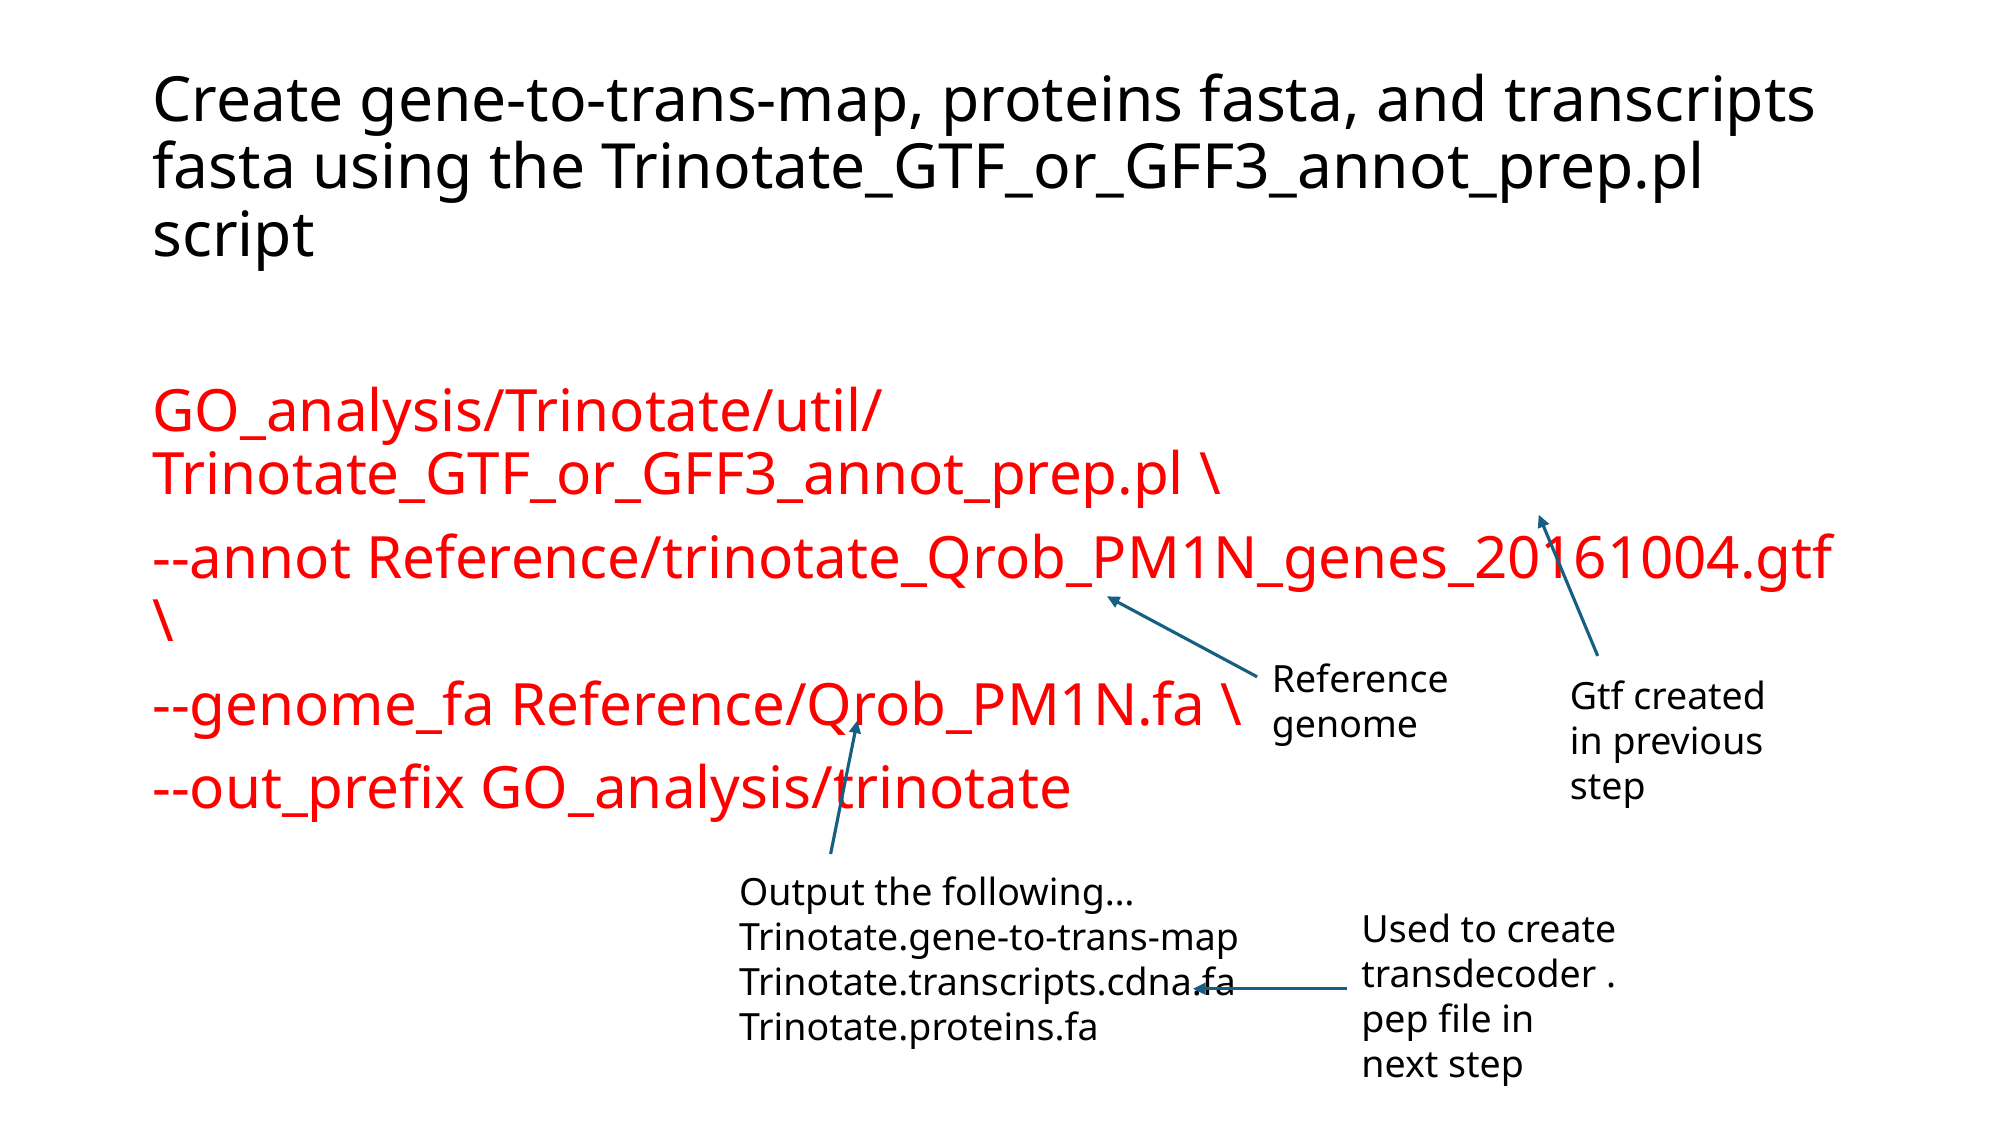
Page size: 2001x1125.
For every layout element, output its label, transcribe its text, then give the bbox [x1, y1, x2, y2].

title Create gene-to-trans-map, proteins fasta, and transcripts fasta using the Trinotate_GTF_or_GFF3_annot_prep.pl script [137, 59, 1863, 278]
text_box Reference genome [1257, 647, 1522, 753]
text_box Gtf created in previous step [1555, 664, 1820, 815]
text_box Output the following… Trinotate.gene-to-trans-map Trinotate.transcripts.cdna.fa Trinotate.proteins.fa [724, 860, 1305, 1100]
list GO_analysis/Trinotate/util/Trinotate_GTF_or_GFF3_annot_prep.pl \ --annot Reference/trinotate_Qrob_PM1N_genes_20161004.gtf \ --genome_fa Reference/Qrob_PM1N.fa \ --out_prefix GO_analysis/trinotate [137, 373, 1863, 1088]
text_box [1538, 514, 1599, 657]
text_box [1106, 595, 1258, 678]
text_box Used to create transdecoder .pep file in next step [1346, 898, 1637, 1093]
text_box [830, 720, 858, 855]
